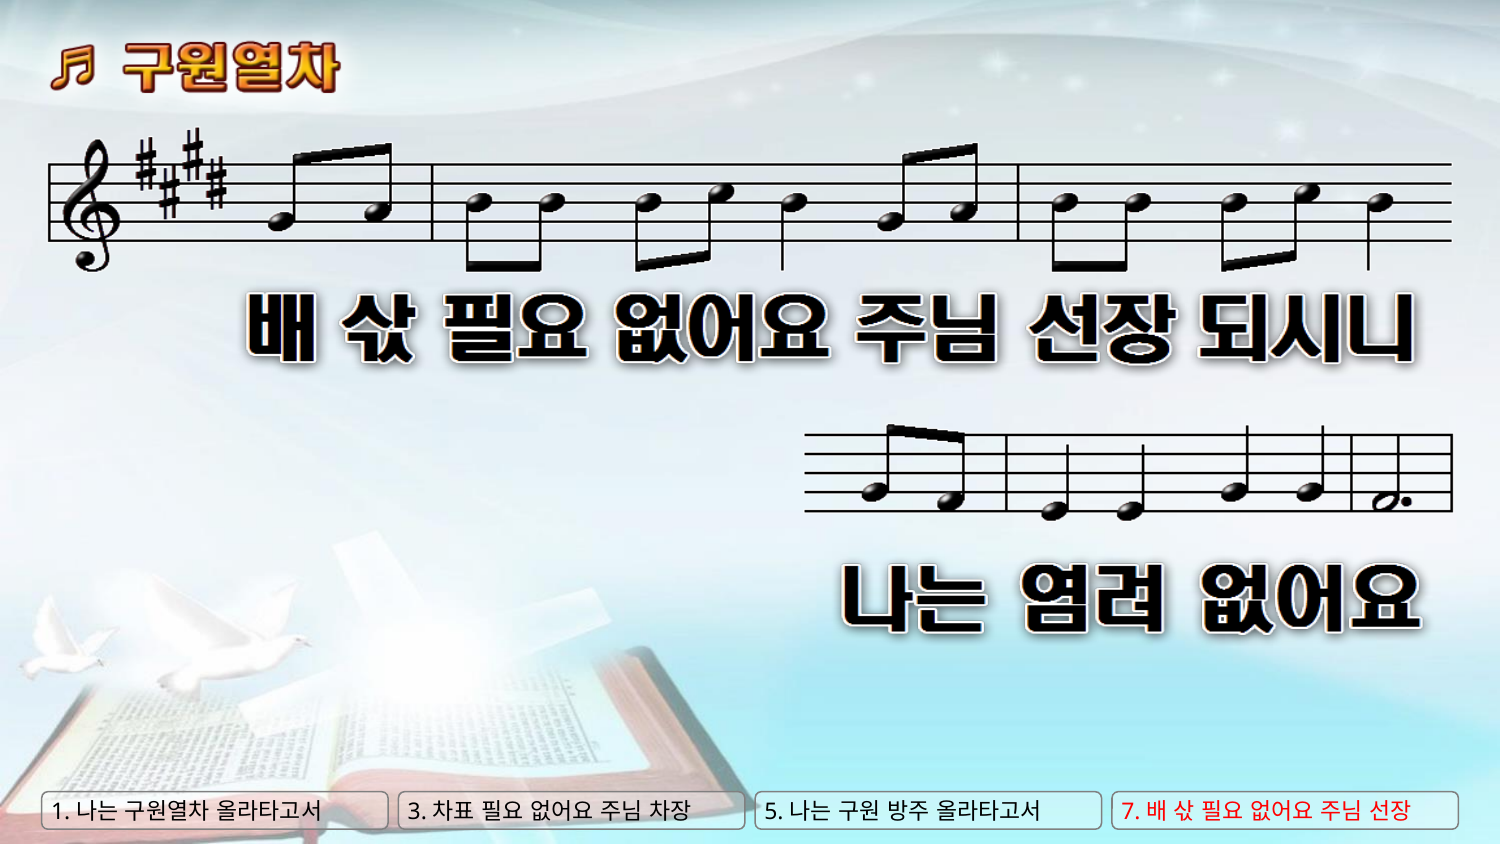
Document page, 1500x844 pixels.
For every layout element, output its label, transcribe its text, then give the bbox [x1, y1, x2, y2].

text_box 7.배 삯 필요 없어요 주님 선장 [1111, 791, 1459, 830]
text_box 5.나는 구원 방주 올라타고서 [755, 791, 1102, 830]
picture [0, 0, 1500, 844]
text_box 3.차표 필요 없어요 주님 차장 [398, 791, 745, 830]
text_box 1.나는 구원열차 올라타고서 [41, 791, 389, 830]
